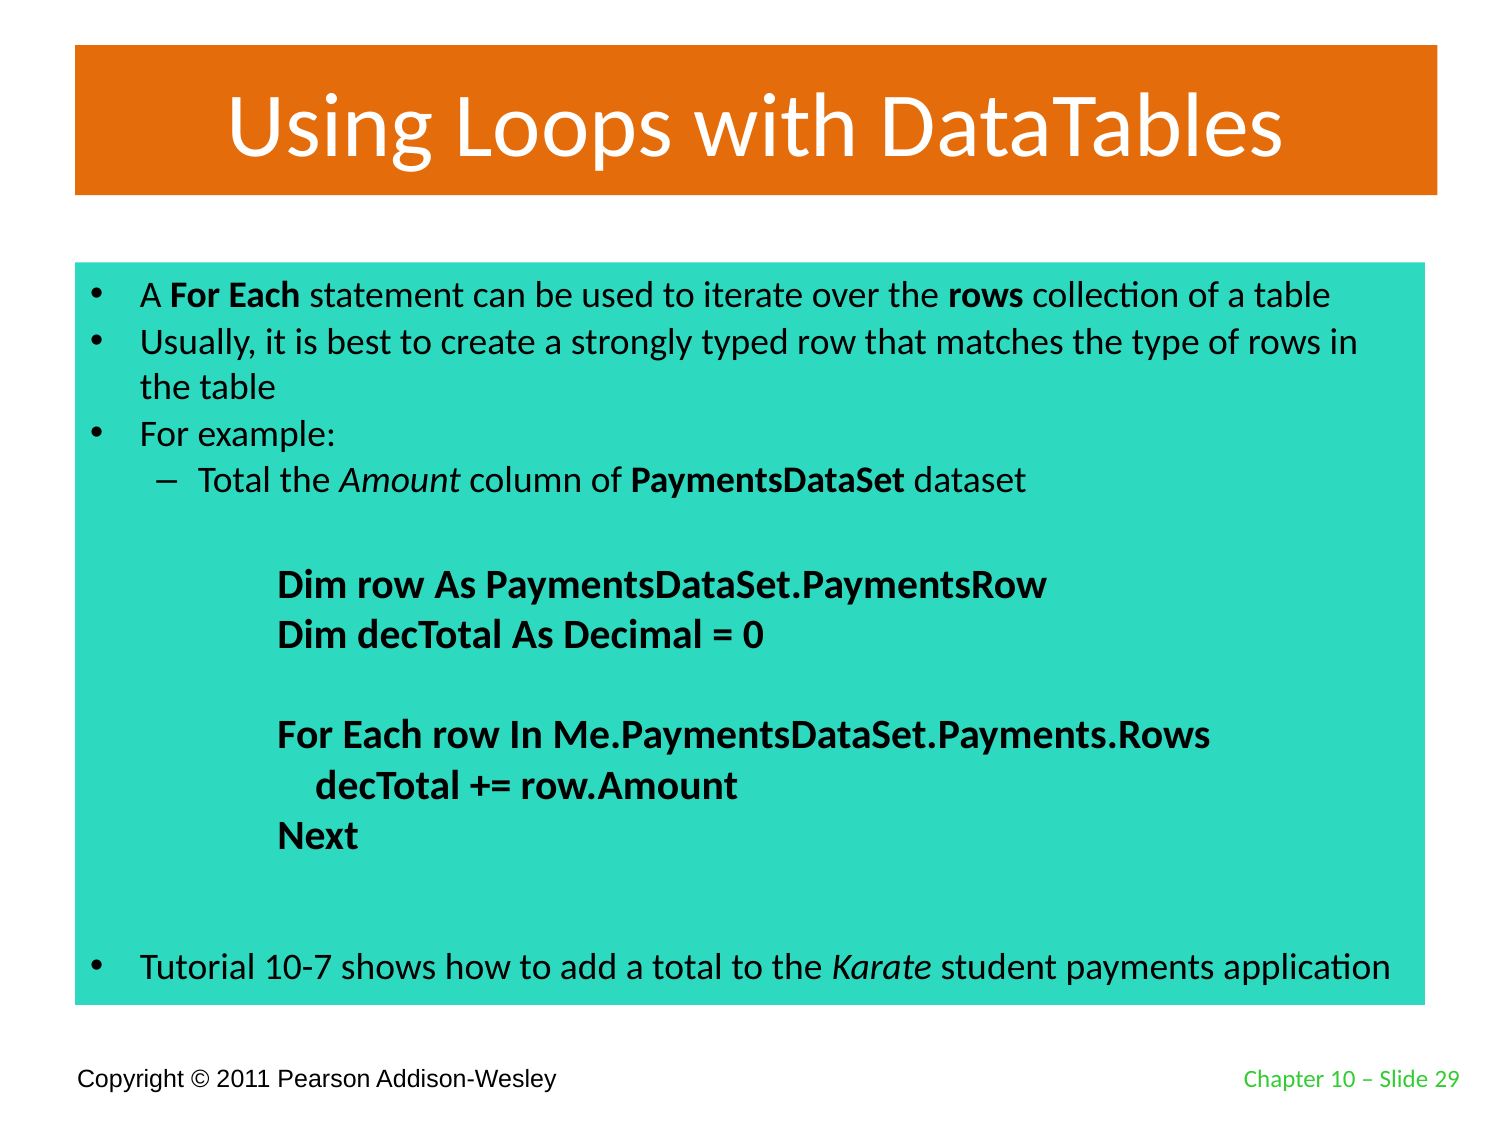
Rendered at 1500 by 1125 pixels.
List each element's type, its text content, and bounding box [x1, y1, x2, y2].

title Using Loops with DataTables [75, 45, 1438, 196]
text_box Dim row As PaymentsDataSet.PaymentsRow Dim decTotal As Decimal = 0 For Each row In Me.PaymentsDataSet.Payments.Rows decTotal += row.Amount Next [262, 549, 1238, 865]
list A For Each statement can be used to iterate over the rows collection of a table Usually, it is best to create a strongly typed row that matches the type of rows in the table For example: Total the Amount column of PaymentsDataSet dataset Tutorial 10-7 shows how to add a total to the Karate student payments application [75, 262, 1425, 1005]
slide_number Chapter 10 – Slide 29 [1162, 1024, 1476, 1101]
